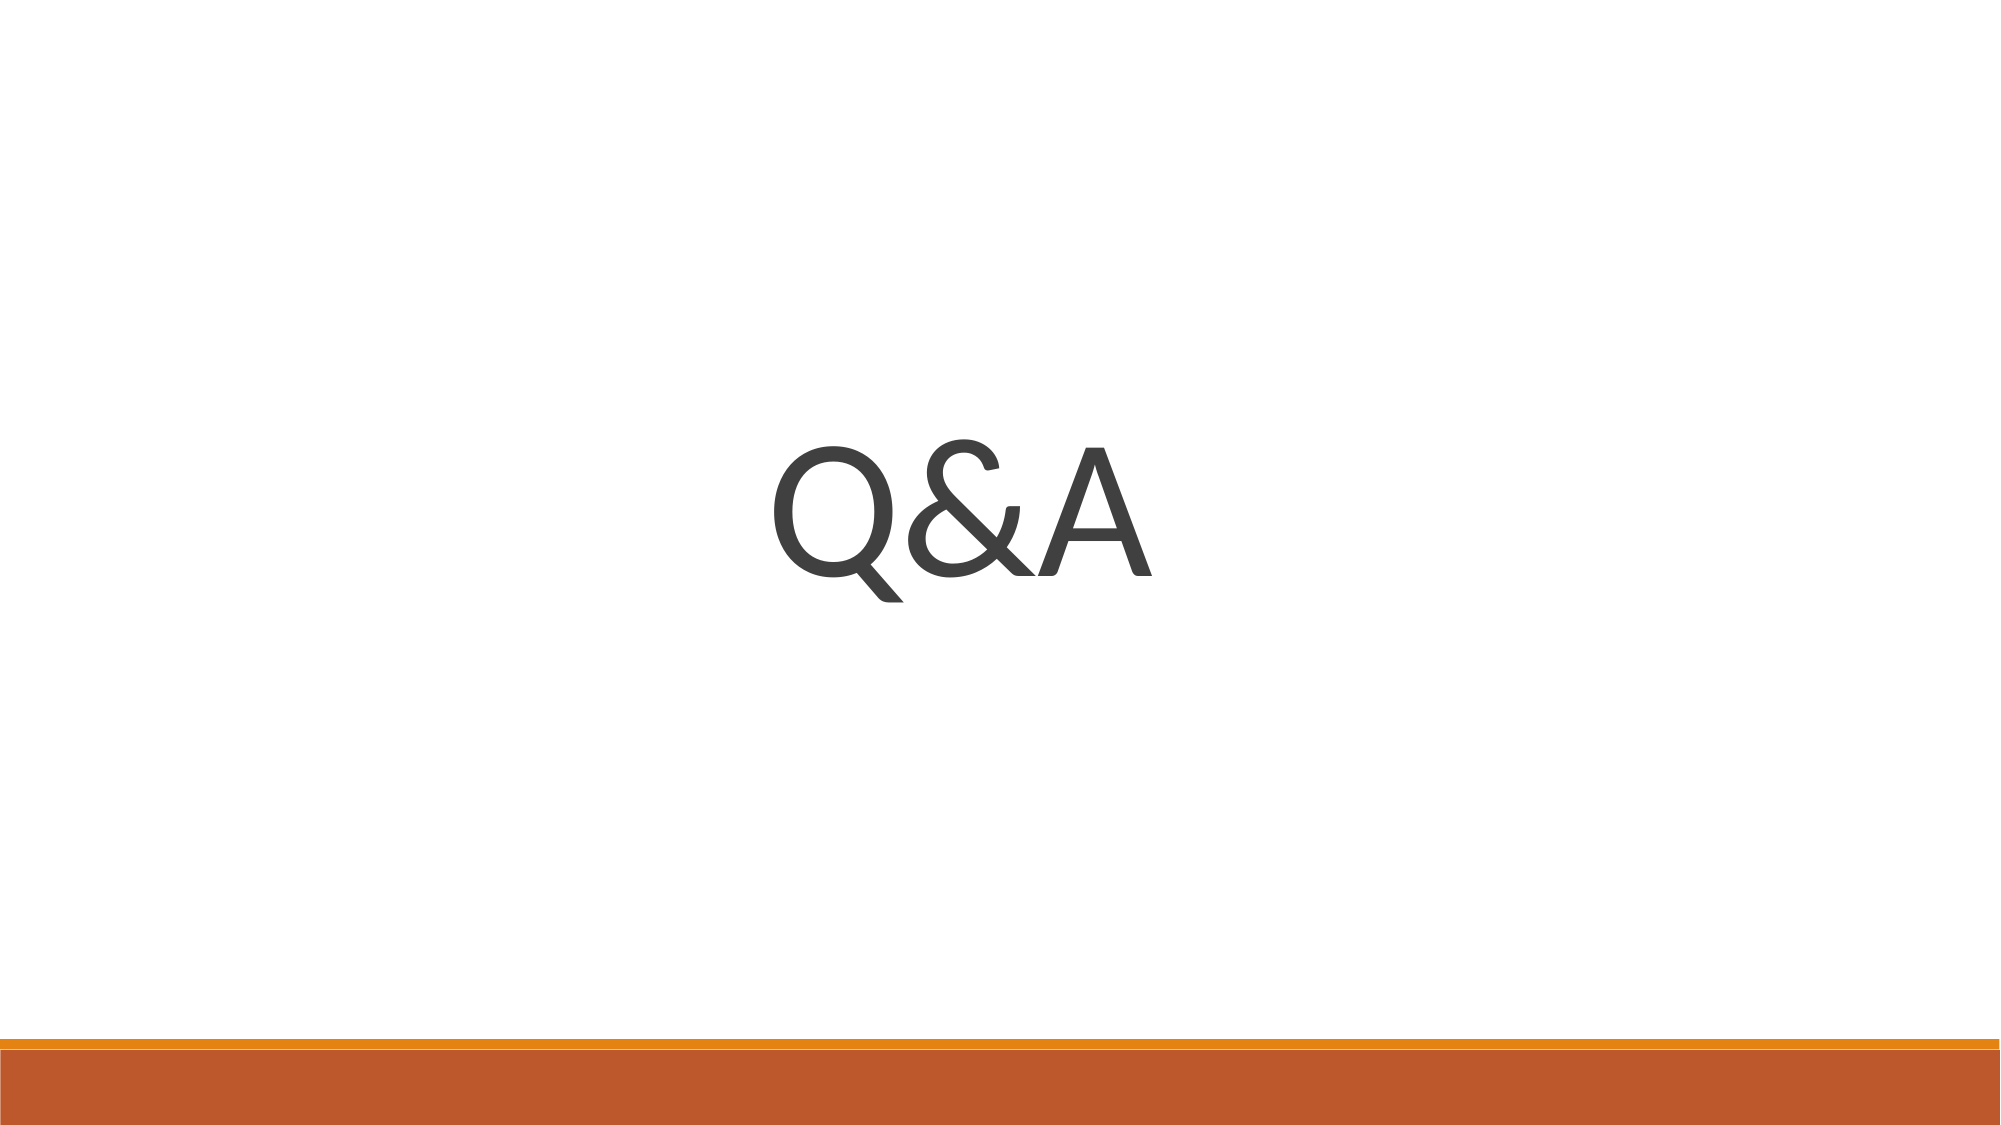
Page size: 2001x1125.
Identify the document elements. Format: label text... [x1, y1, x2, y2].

list Q&A [112, 396, 1763, 790]
